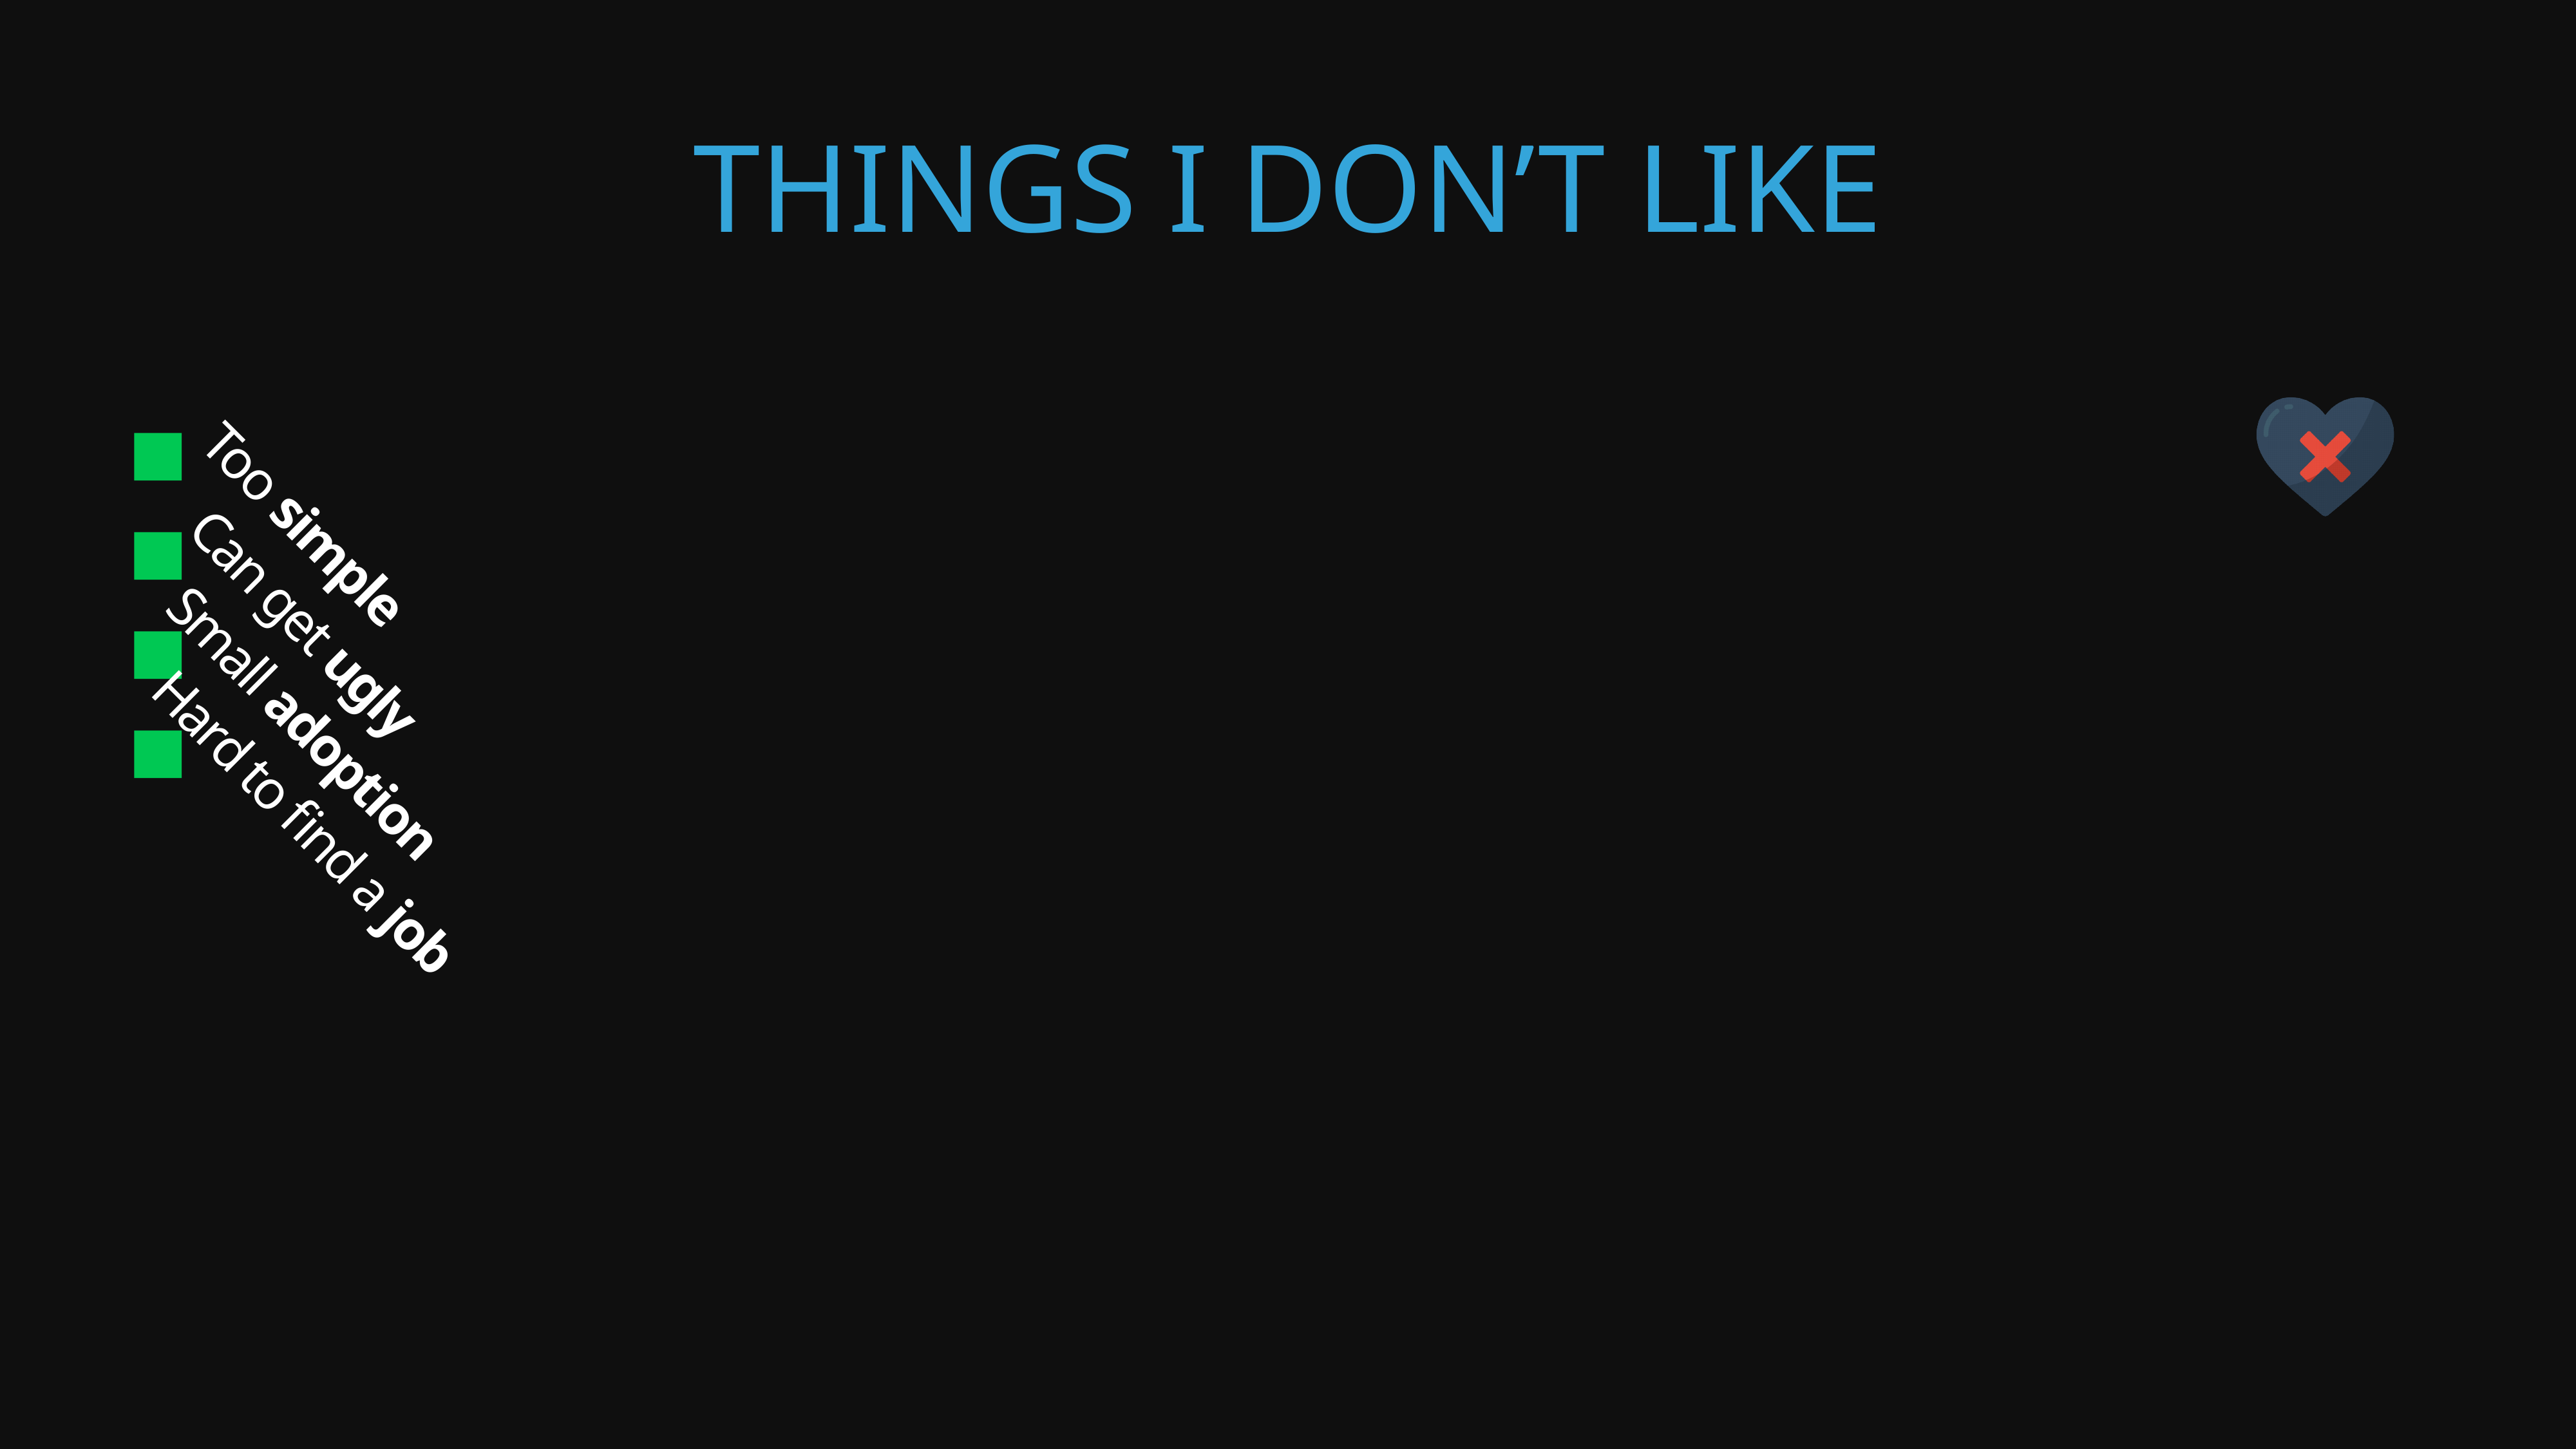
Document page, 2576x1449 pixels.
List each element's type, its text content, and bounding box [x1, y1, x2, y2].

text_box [134, 433, 374, 532]
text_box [134, 532, 374, 631]
picture [2254, 385, 2397, 528]
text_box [134, 730, 374, 889]
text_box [134, 631, 374, 730]
title Things I don’t like [573, 133, 2003, 329]
